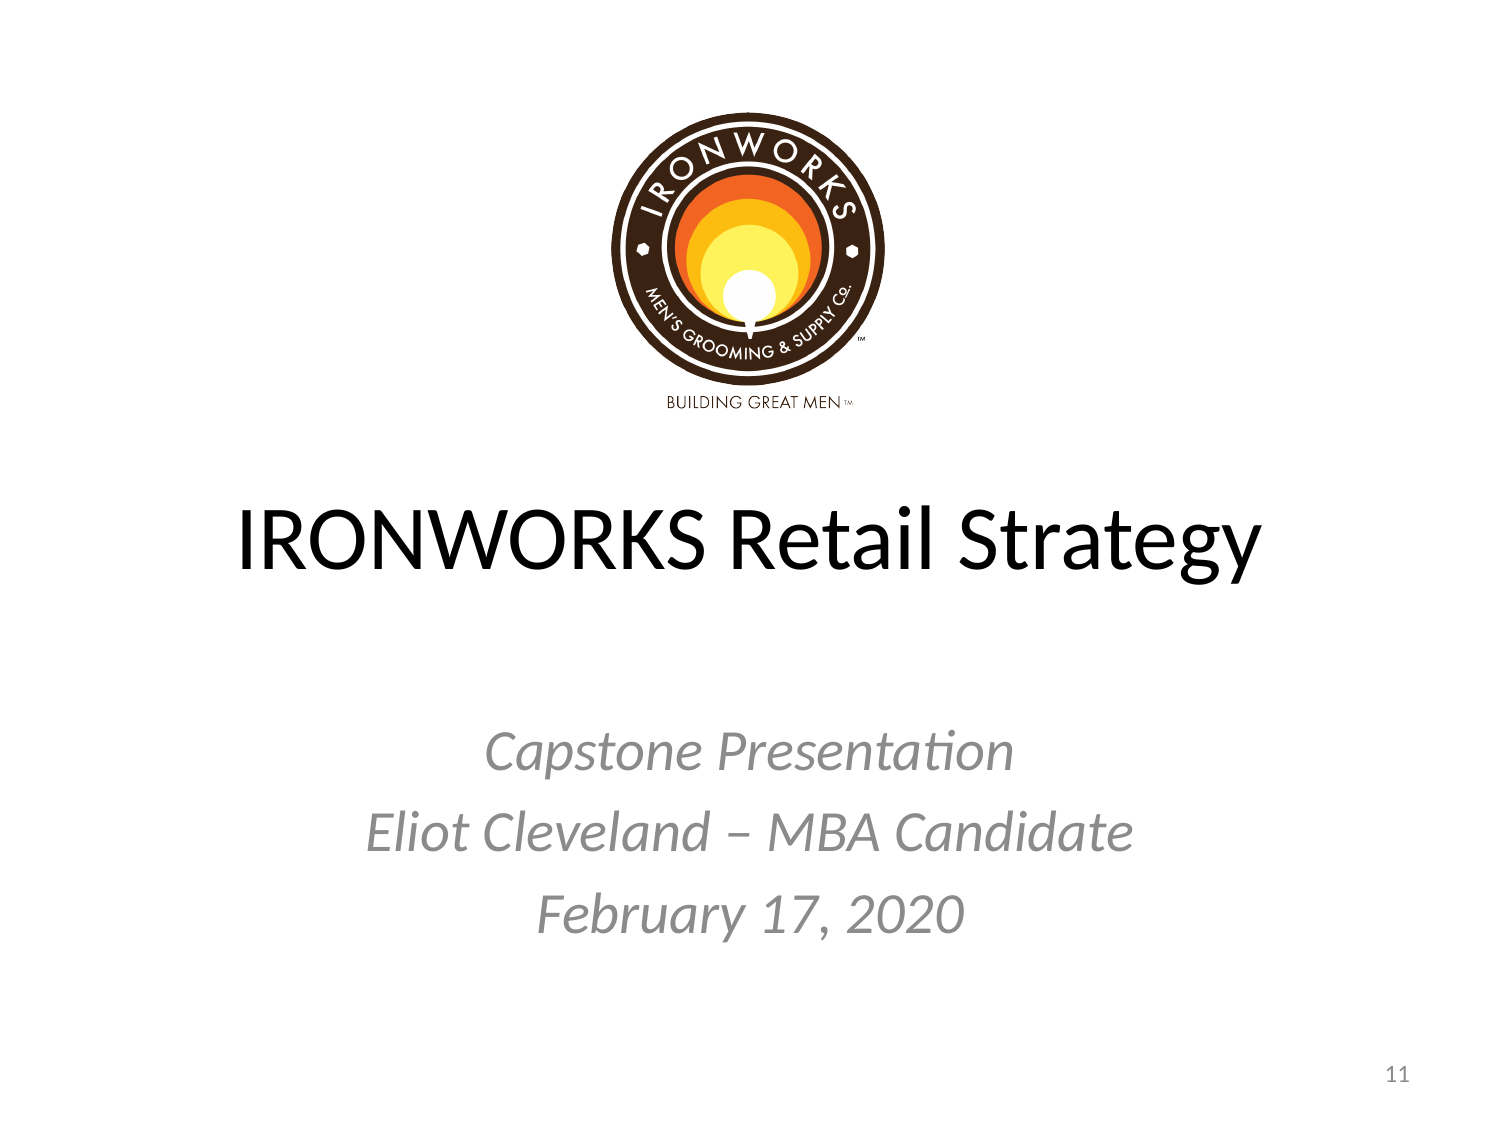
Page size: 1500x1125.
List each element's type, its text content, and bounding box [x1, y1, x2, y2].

title IRONWORKS Retail Strategy [112, 412, 1388, 654]
picture [611, 112, 889, 413]
slide_number 11 [1074, 1042, 1425, 1103]
subtitle Capstone Presentation Eliot Cleveland – MBA Candidate February 17, 2020 [225, 704, 1275, 992]
